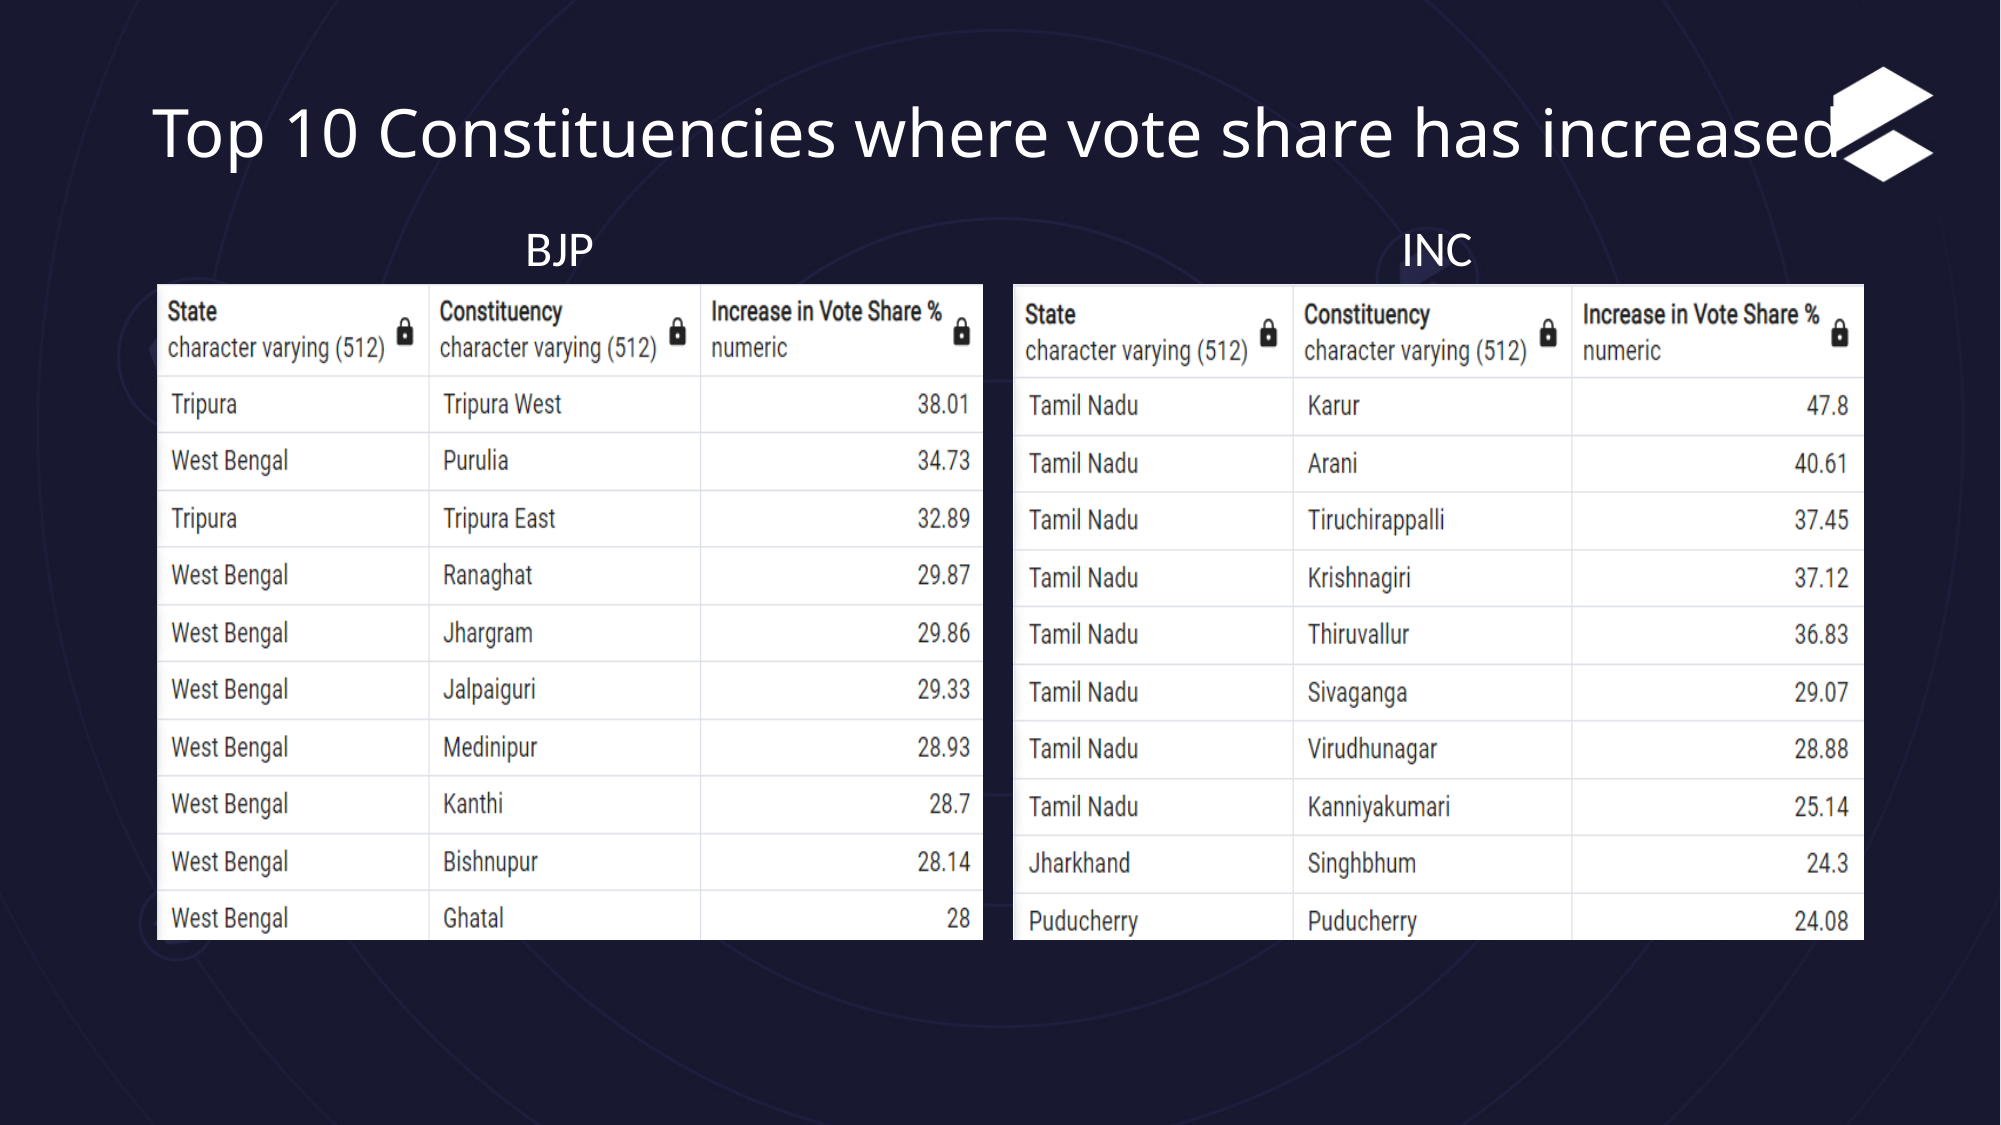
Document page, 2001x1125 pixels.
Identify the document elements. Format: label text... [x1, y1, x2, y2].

list BJP [136, 213, 983, 285]
picture [0, 0, 2001, 1125]
list INC [1011, 213, 1863, 285]
title Top 10 Constituencies where vote share has increased [137, 59, 1863, 213]
